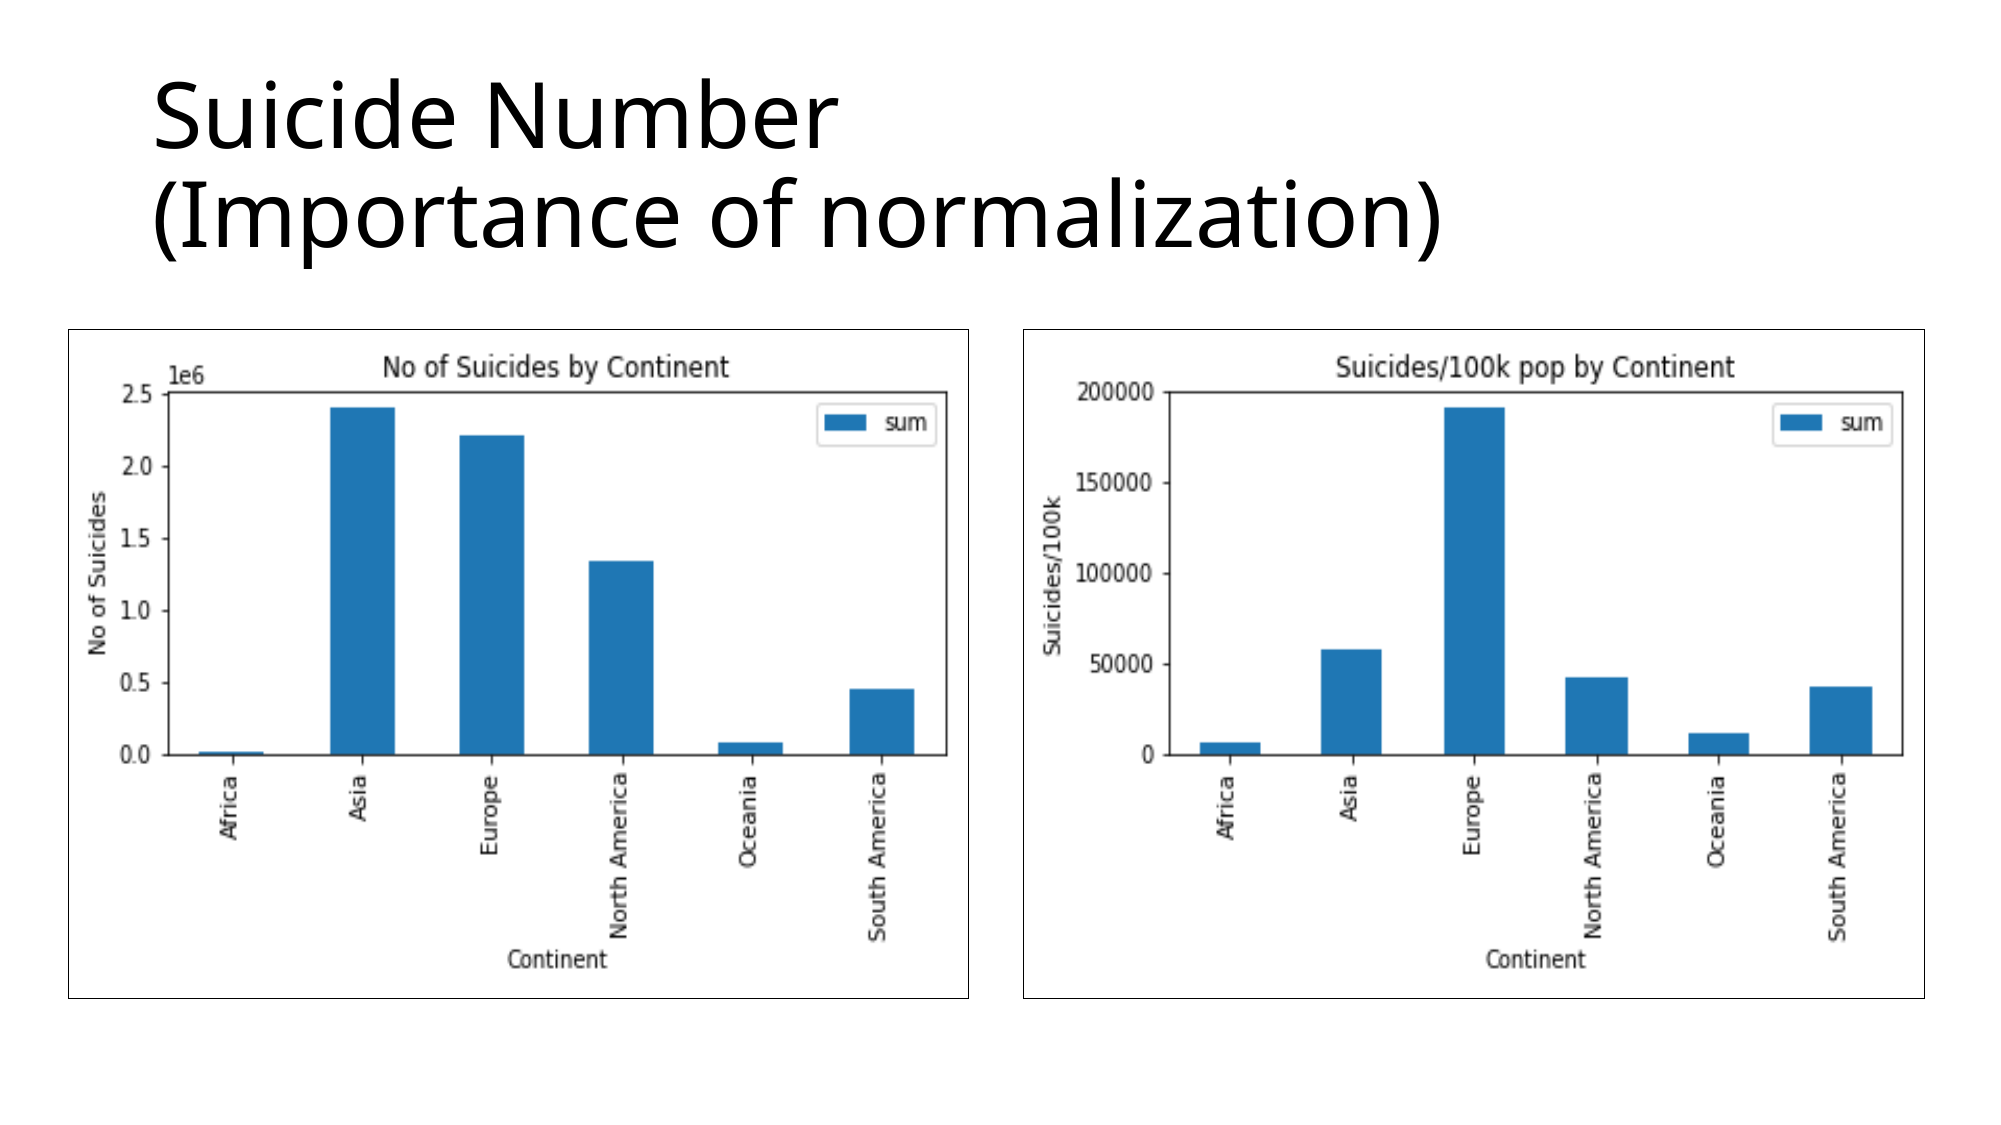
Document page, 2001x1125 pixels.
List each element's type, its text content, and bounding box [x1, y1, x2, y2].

picture [1023, 329, 1925, 999]
title Suicide Number (Importance of normalization) [137, 59, 1863, 278]
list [68, 329, 969, 999]
